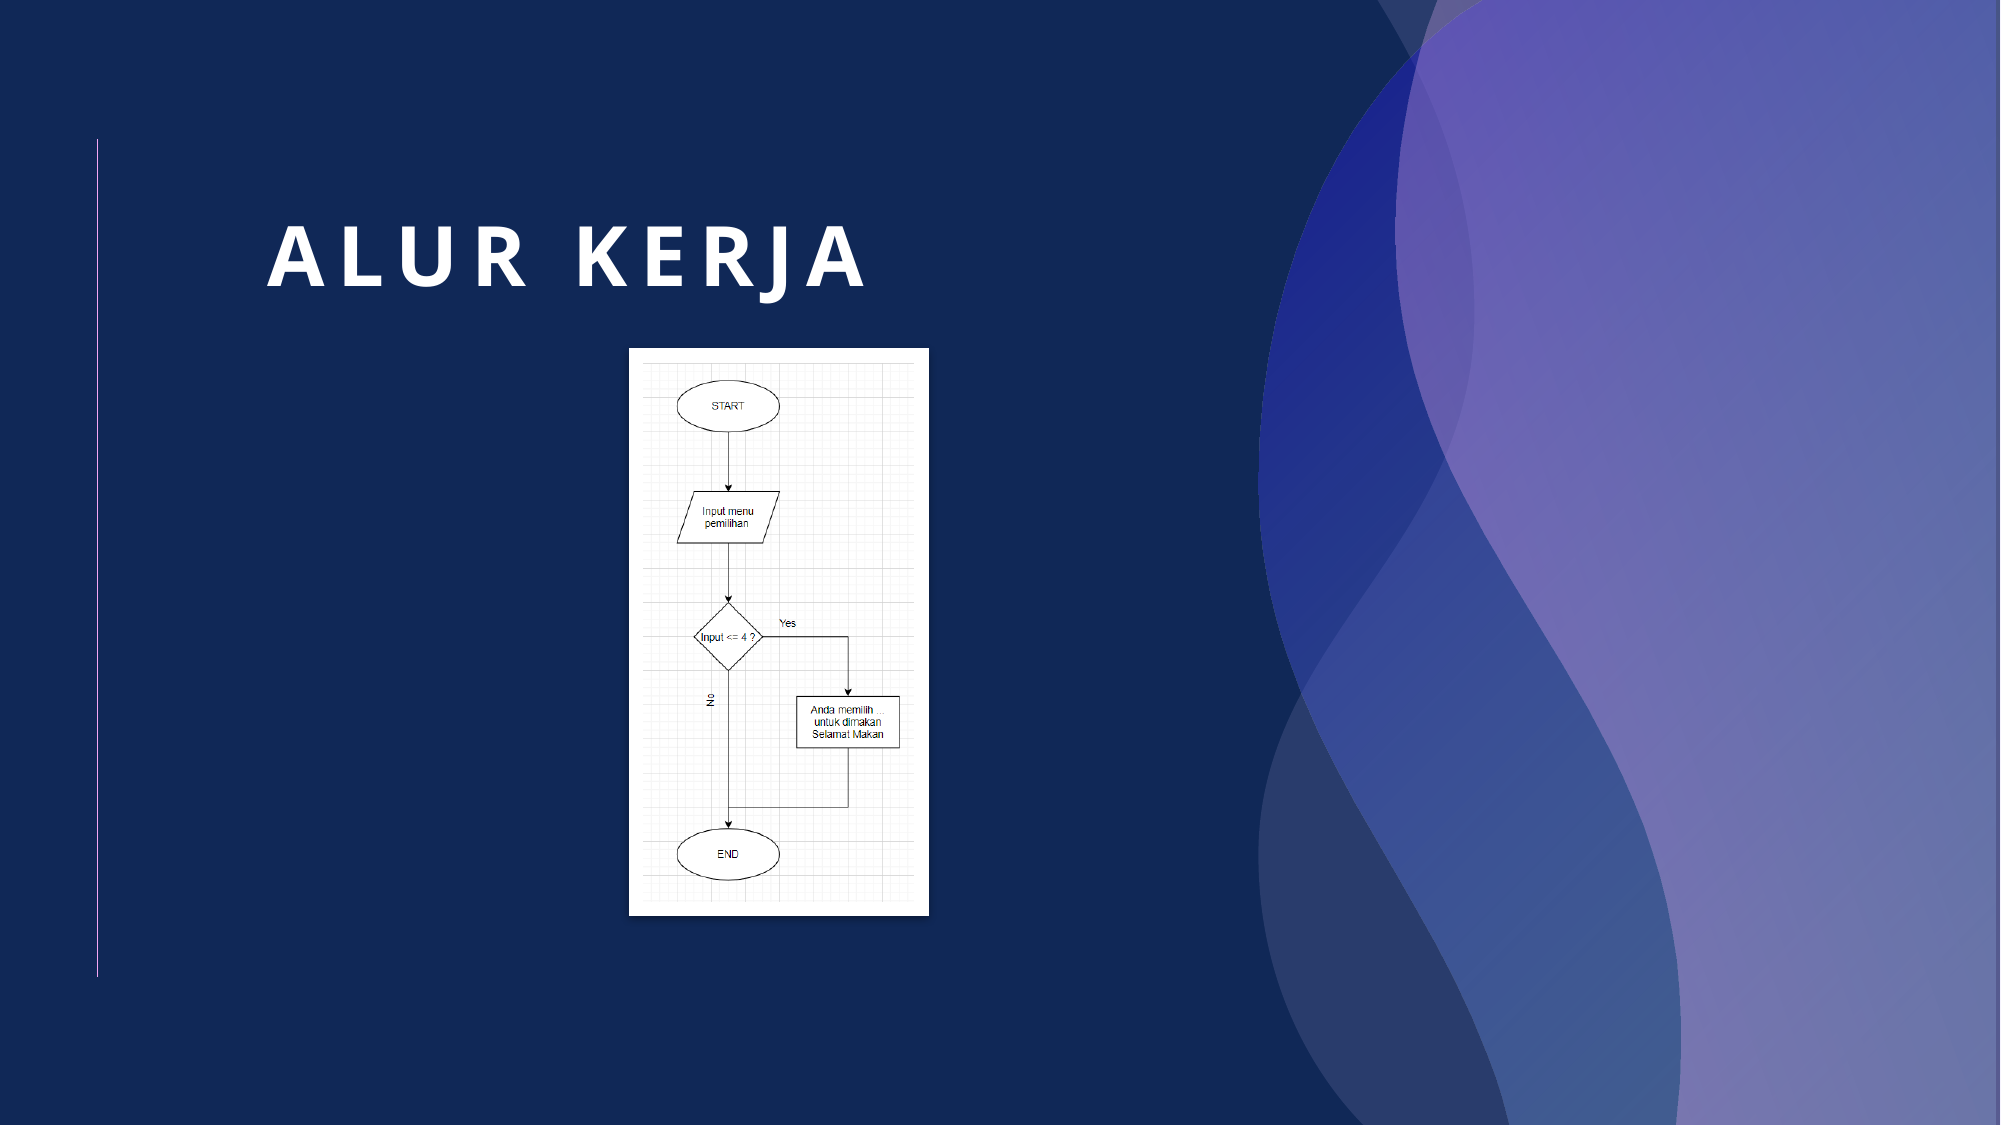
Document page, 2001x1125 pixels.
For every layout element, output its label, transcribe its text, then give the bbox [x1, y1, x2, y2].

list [643, 362, 915, 902]
title Alur kerja [251, 136, 1709, 312]
